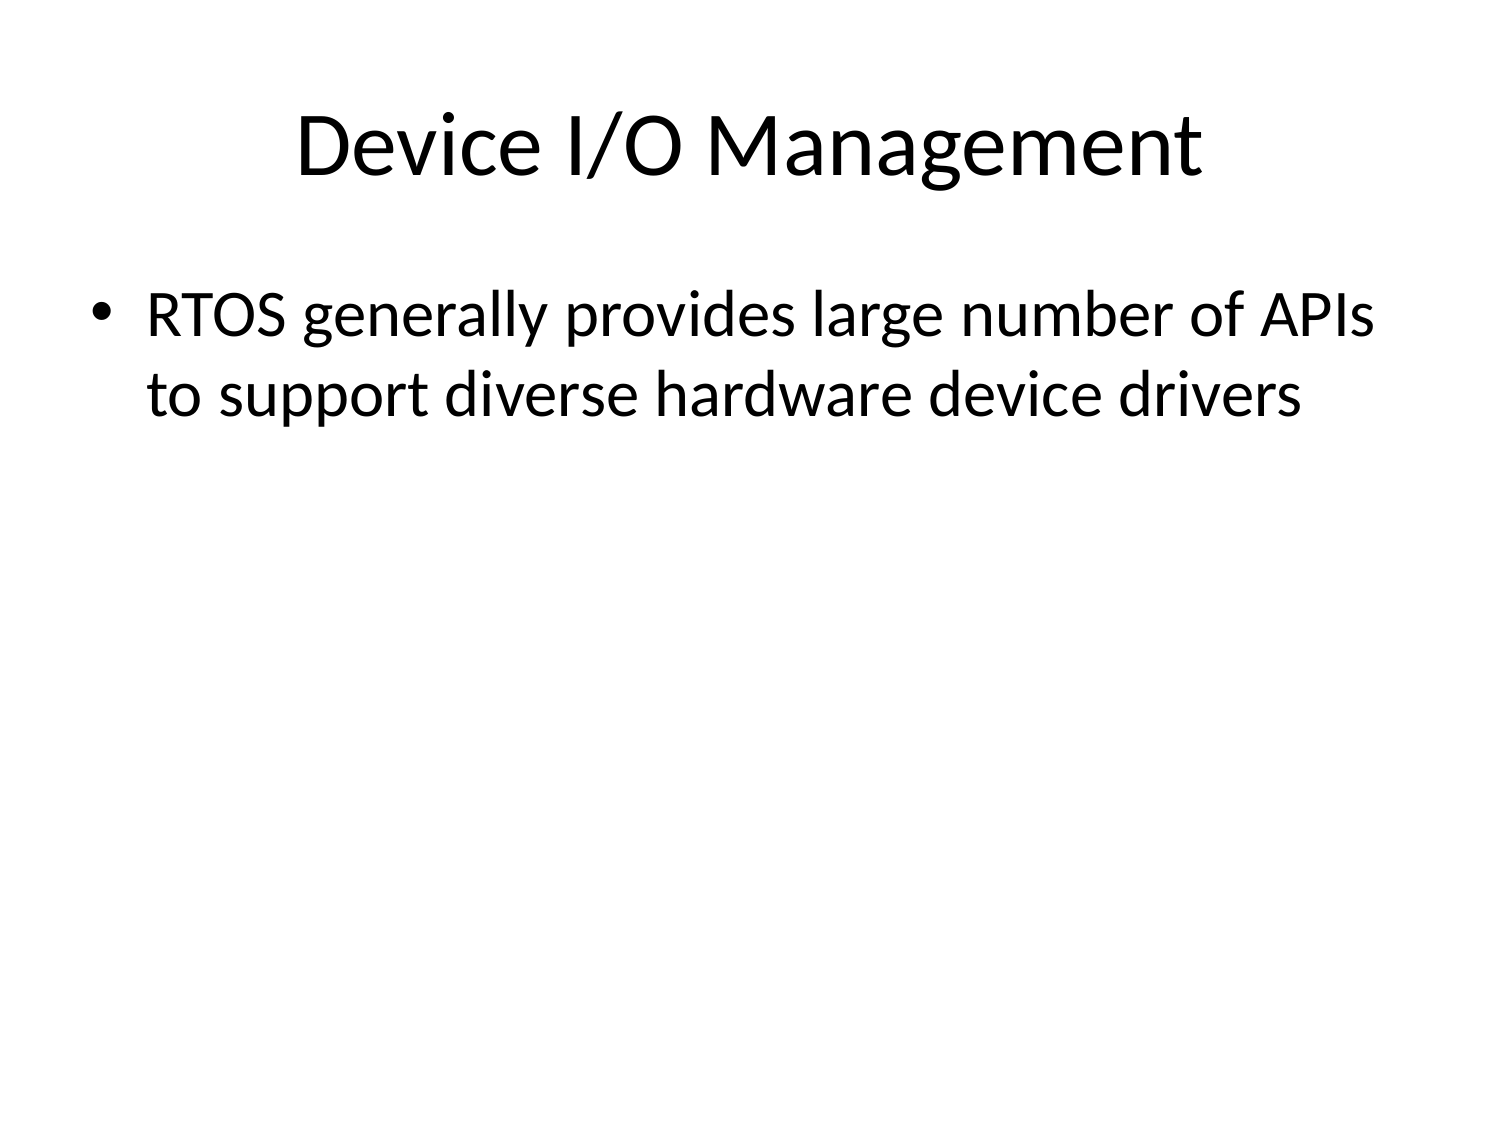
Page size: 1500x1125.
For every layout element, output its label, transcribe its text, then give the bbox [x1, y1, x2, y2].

title Device I/O Management [75, 45, 1425, 233]
list RTOS generally provides large number of APIs to support diverse hardware device drivers [75, 262, 1425, 1005]
